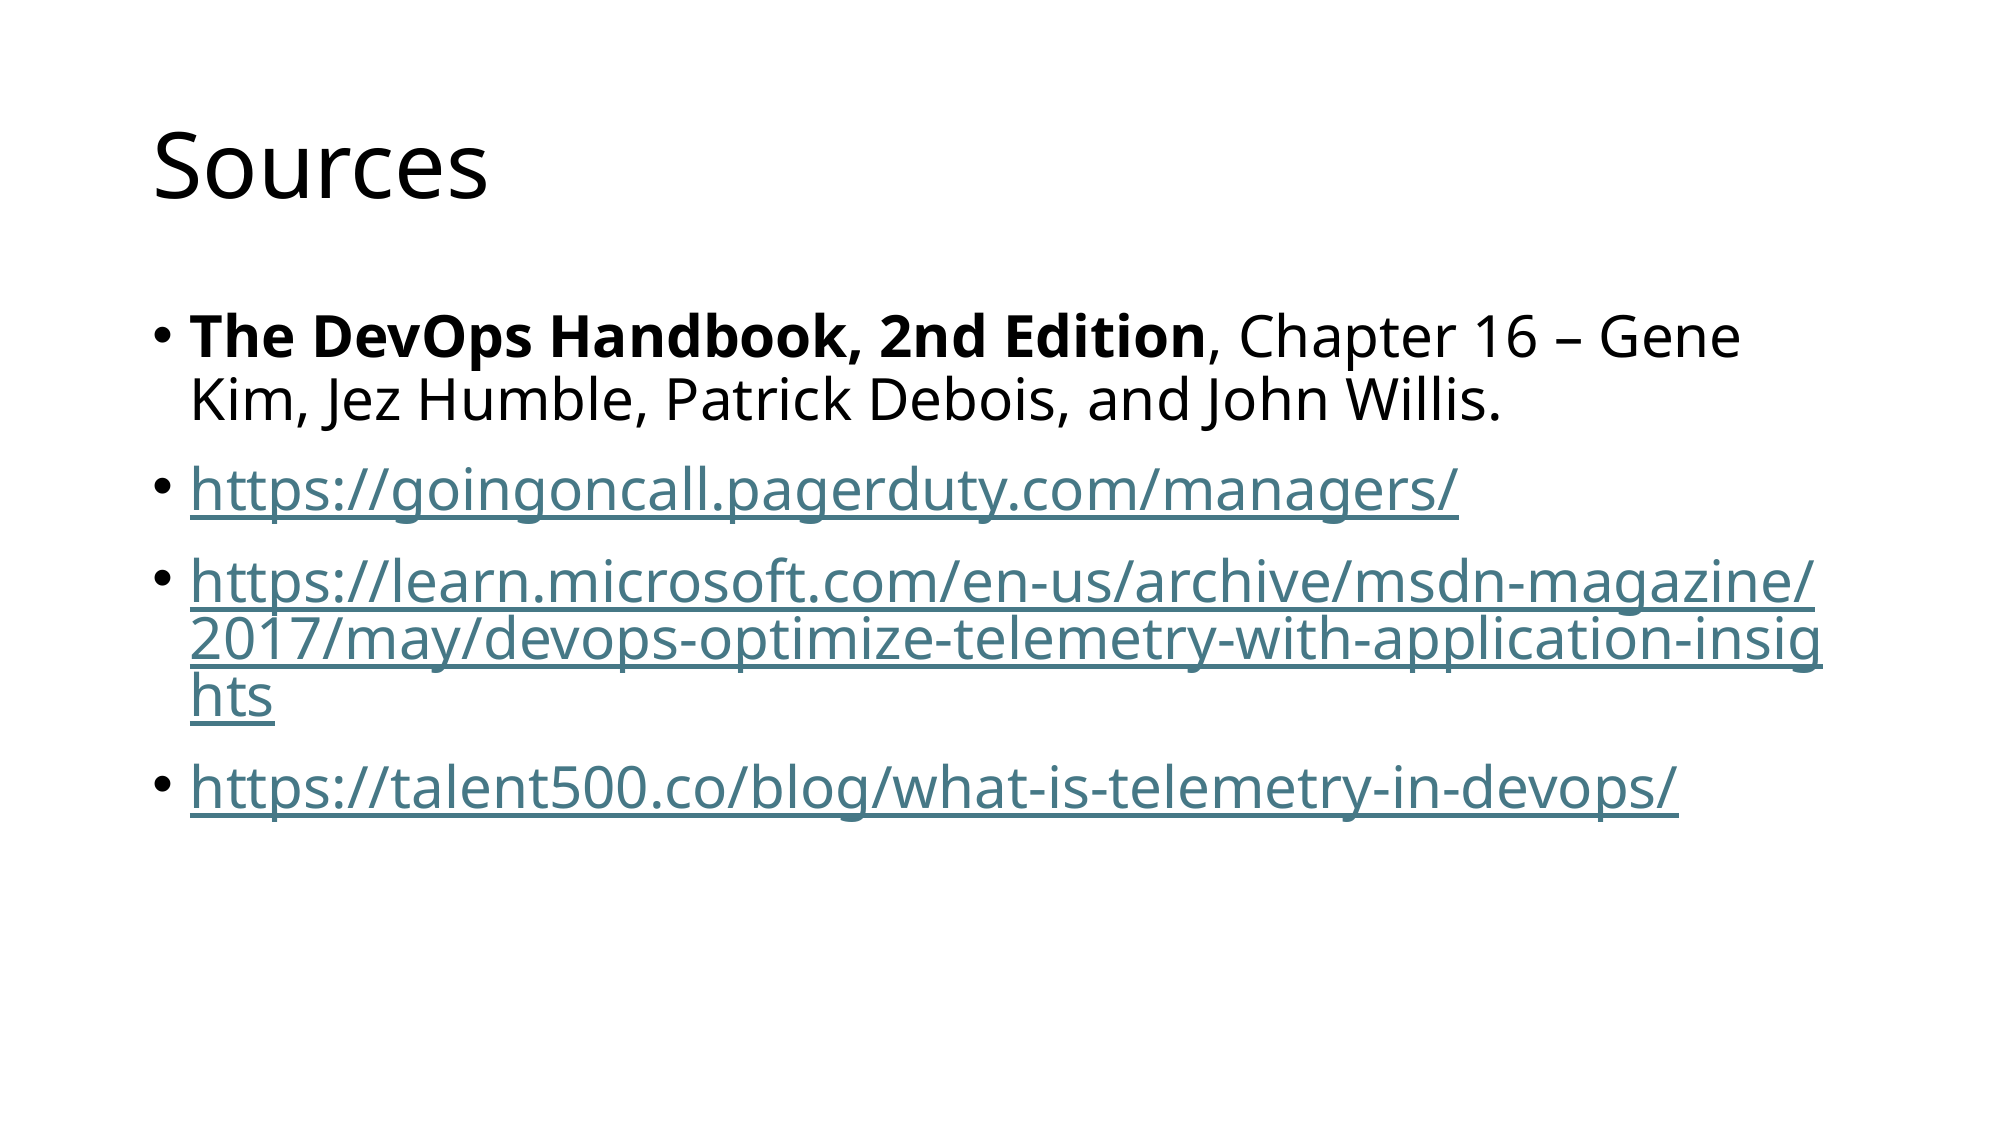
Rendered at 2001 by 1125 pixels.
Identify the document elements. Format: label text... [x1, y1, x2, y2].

list The DevOps Handbook, 2nd Edition, Chapter 16 – Gene Kim, Jez Humble, Patrick Debois, and John Willis. https://goingoncall.pagerduty.com/managers/ https://learn.microsoft.com/en-us/archive/msdn-magazine/2017/may/devops-optimize-telemetry-with-application-insights https://talent500.co/blog/what-is-telemetry-in-devops/ [137, 299, 1863, 1014]
title Sources [137, 59, 1863, 278]
